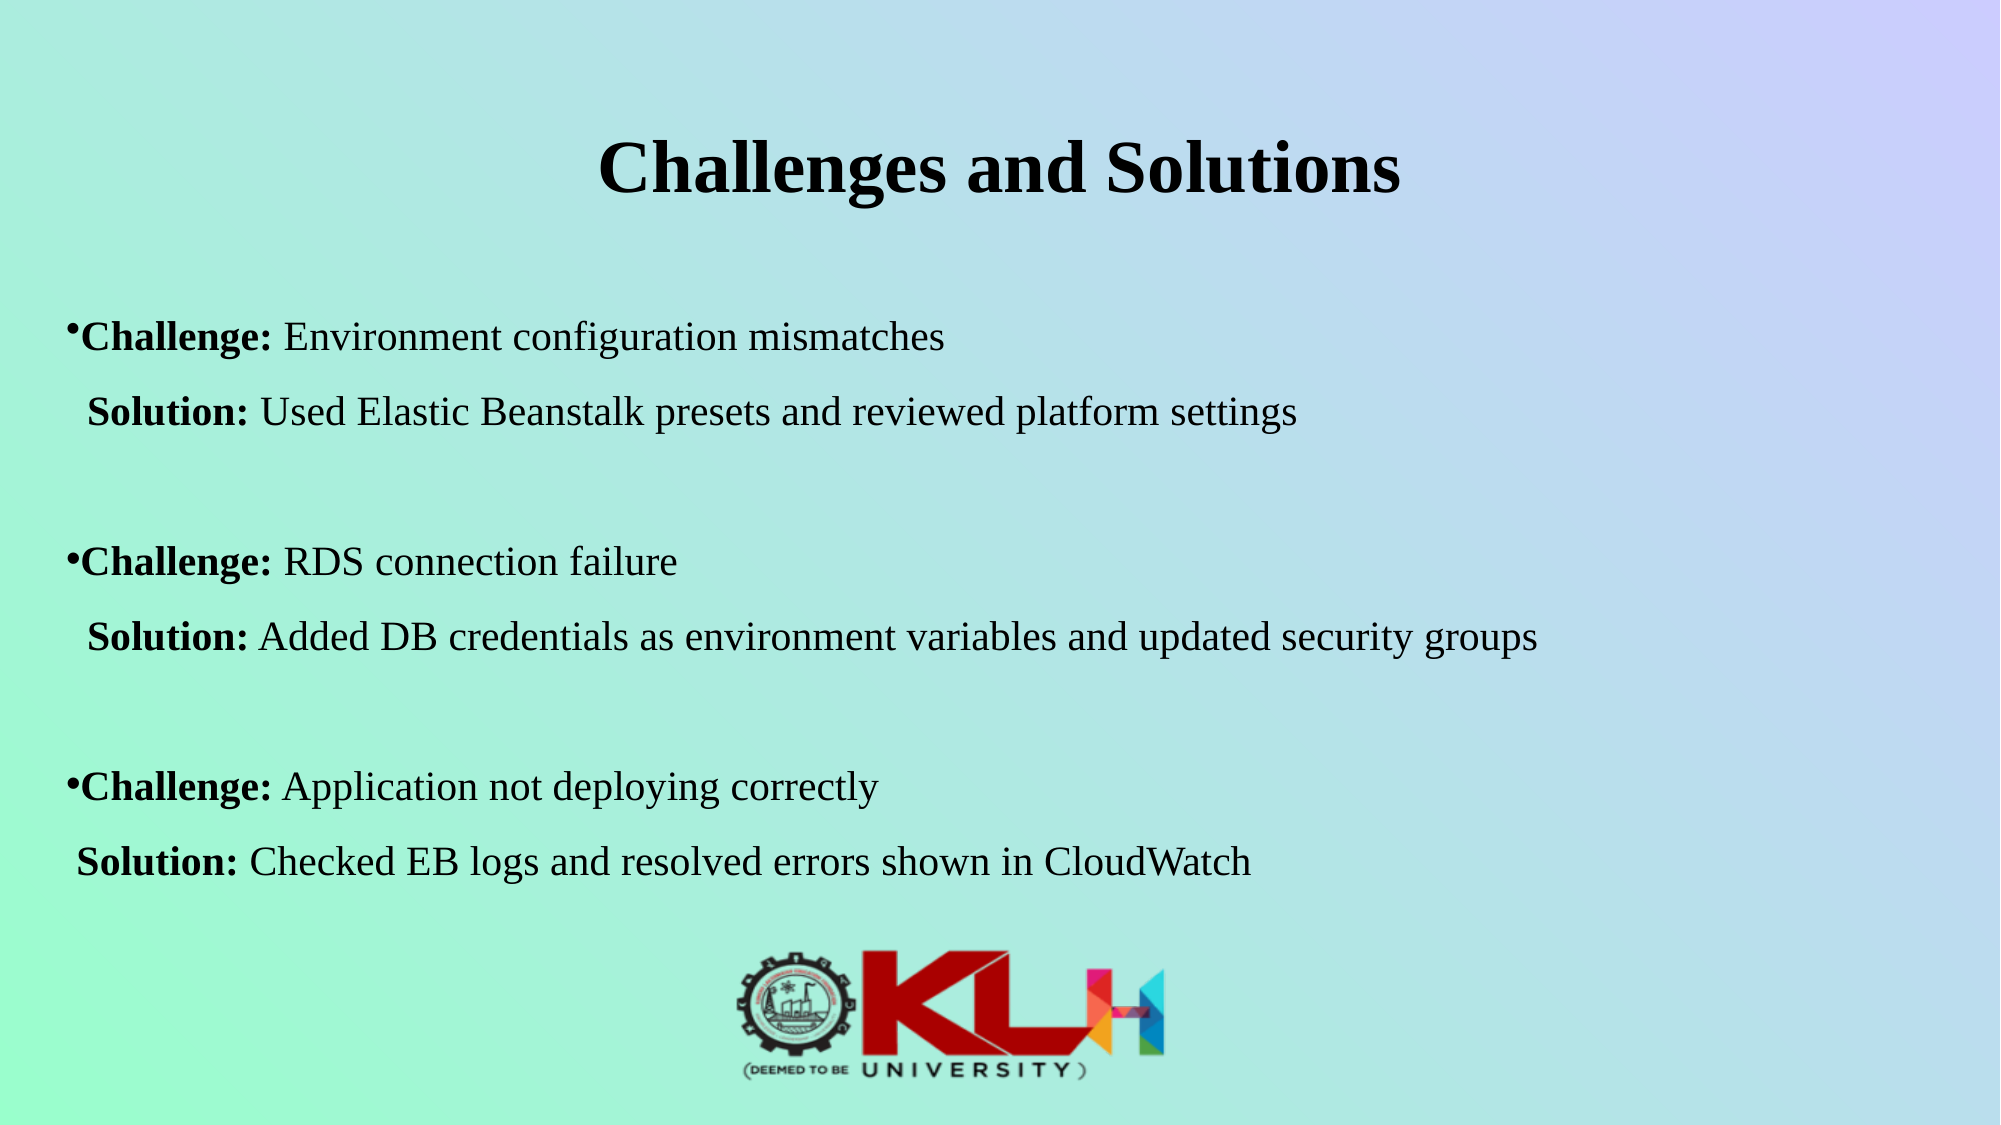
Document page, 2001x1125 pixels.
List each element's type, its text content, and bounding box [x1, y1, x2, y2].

list Challenge: Environment configuration mismatches Solution: Used Elastic Beanstalk presets and reviewed platform settings Challenge: RDS connection failure Solution: Added DB credentials as environment variables and updated security groups Challenge: Application not deploying correctly Solution: Checked EB logs and resolved errors shown in CloudWatch [50, 256, 1856, 910]
title Challenges and Solutions [137, 59, 1863, 278]
picture [728, 920, 1179, 1106]
